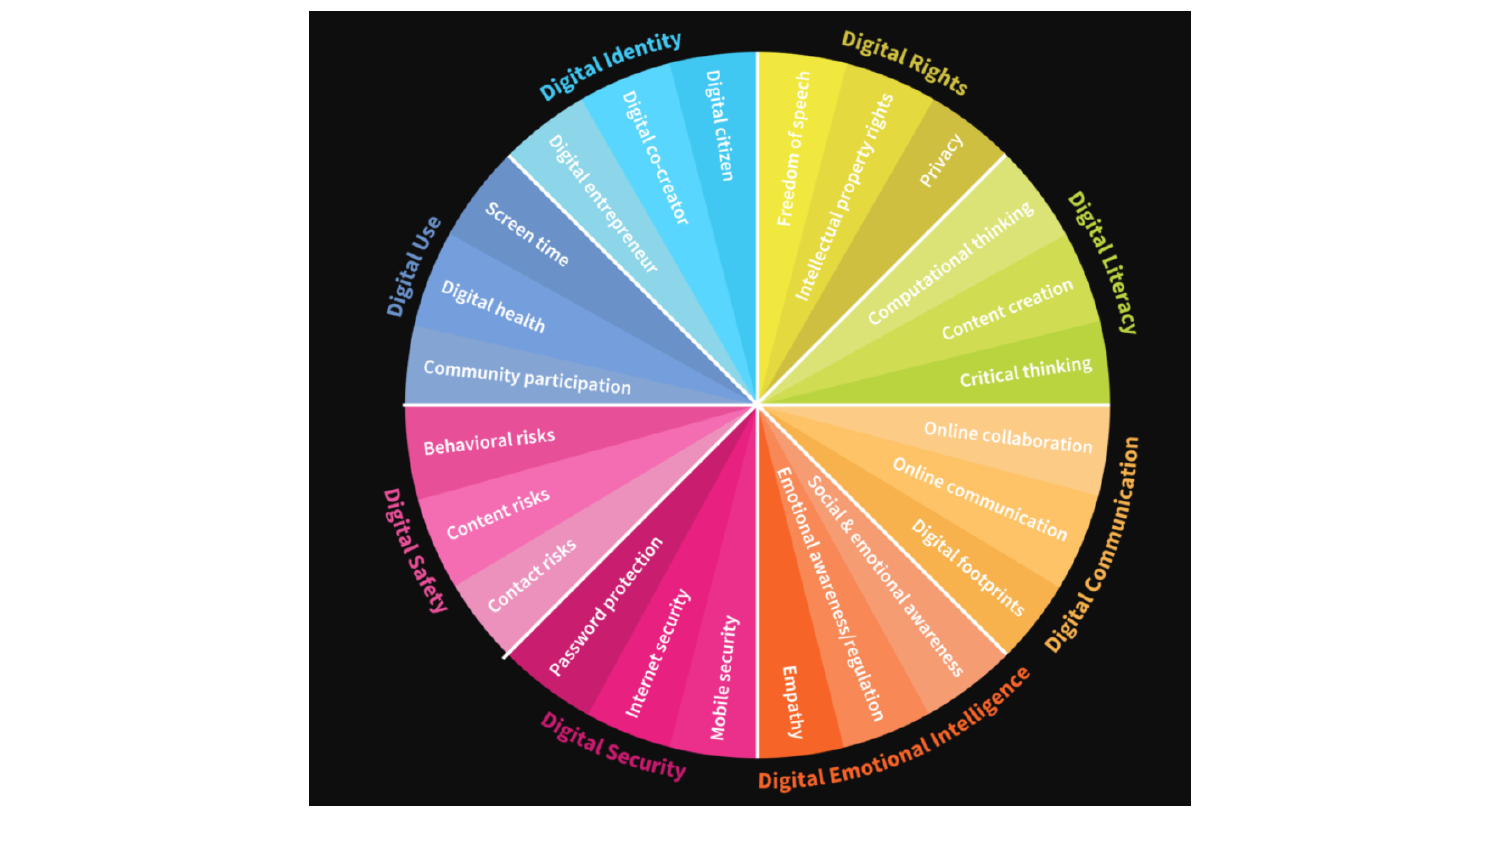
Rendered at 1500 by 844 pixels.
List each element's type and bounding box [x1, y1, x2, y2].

picture [309, 11, 1191, 806]
